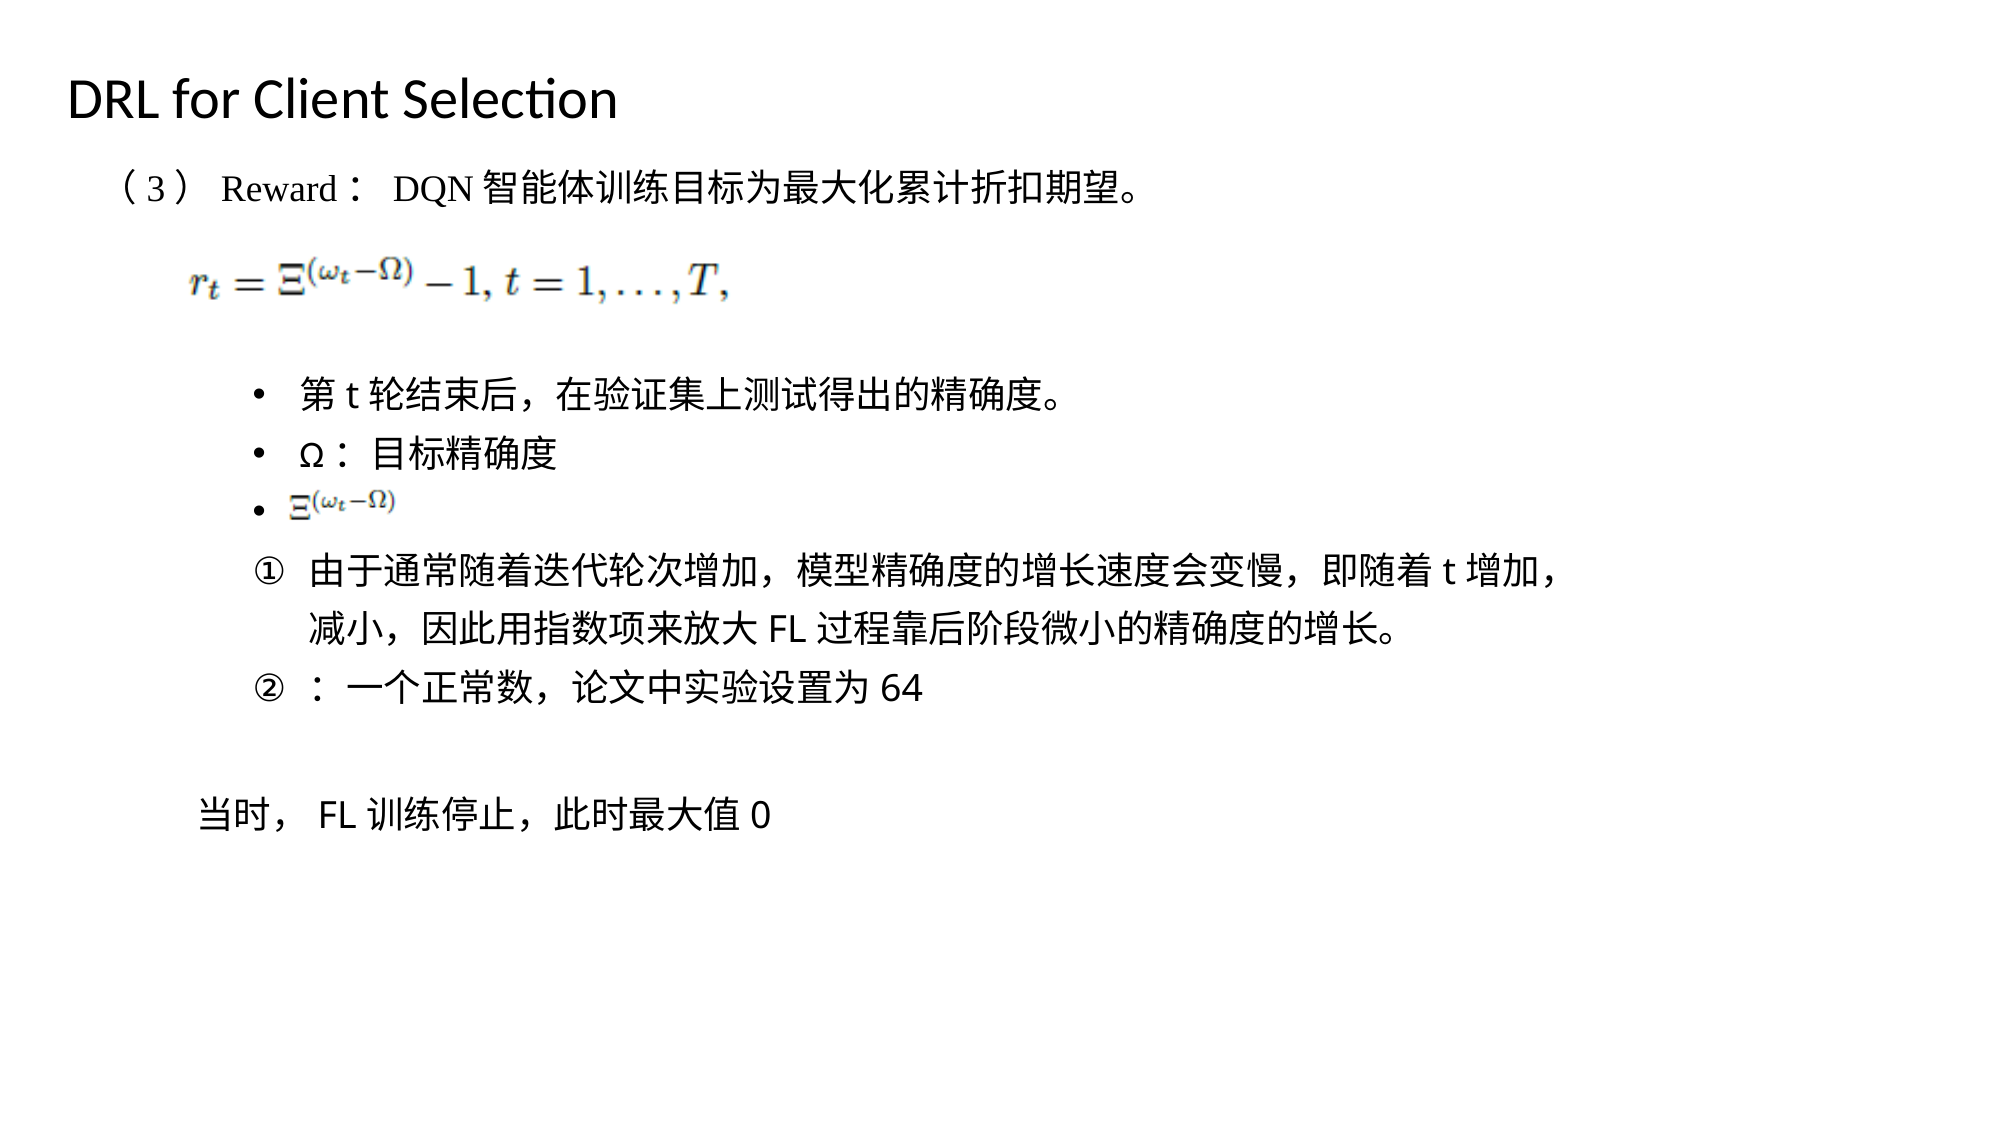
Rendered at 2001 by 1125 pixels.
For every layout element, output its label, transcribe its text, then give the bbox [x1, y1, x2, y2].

text_box DRL for Client Selection [53, 52, 1429, 138]
text_box （3）Reward：DQN智能体训练目标为最大化累计折扣期望。 [85, 156, 1752, 262]
picture [181, 251, 739, 311]
picture [285, 480, 401, 527]
